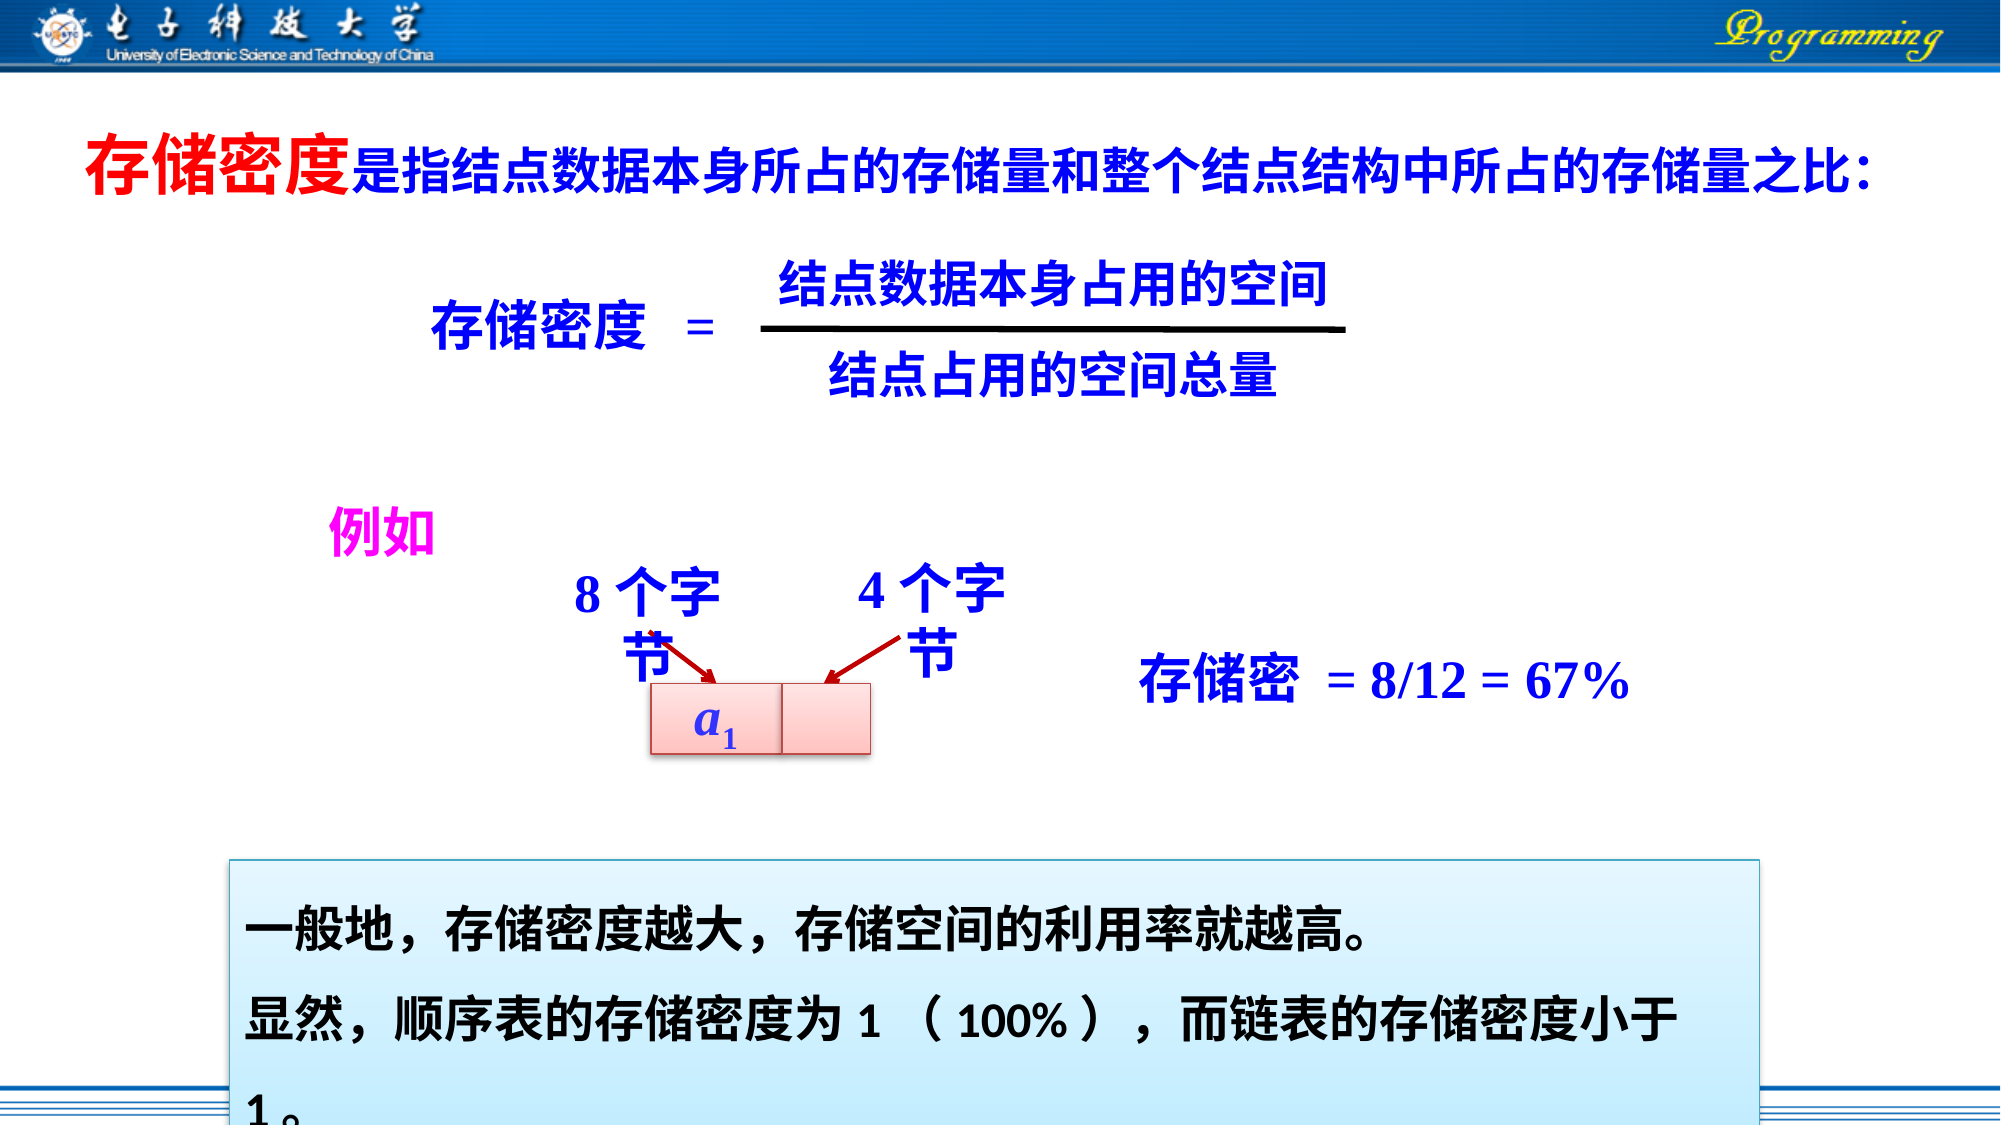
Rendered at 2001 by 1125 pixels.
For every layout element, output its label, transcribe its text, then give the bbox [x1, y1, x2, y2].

picture [0, 0, 2001, 1125]
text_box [312, 490, 1664, 755]
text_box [415, 245, 1367, 412]
text_box 存储密度是指结点数据本身所占的存储量和整个结点结构中所占的存储量之比： [69, 107, 1920, 210]
text_box 一般地，存储密度越大，存储空间的利用率就越高。 显然，顺序表的存储密度为1（100%），而链表的存储密度小于1。 [229, 860, 1760, 1125]
